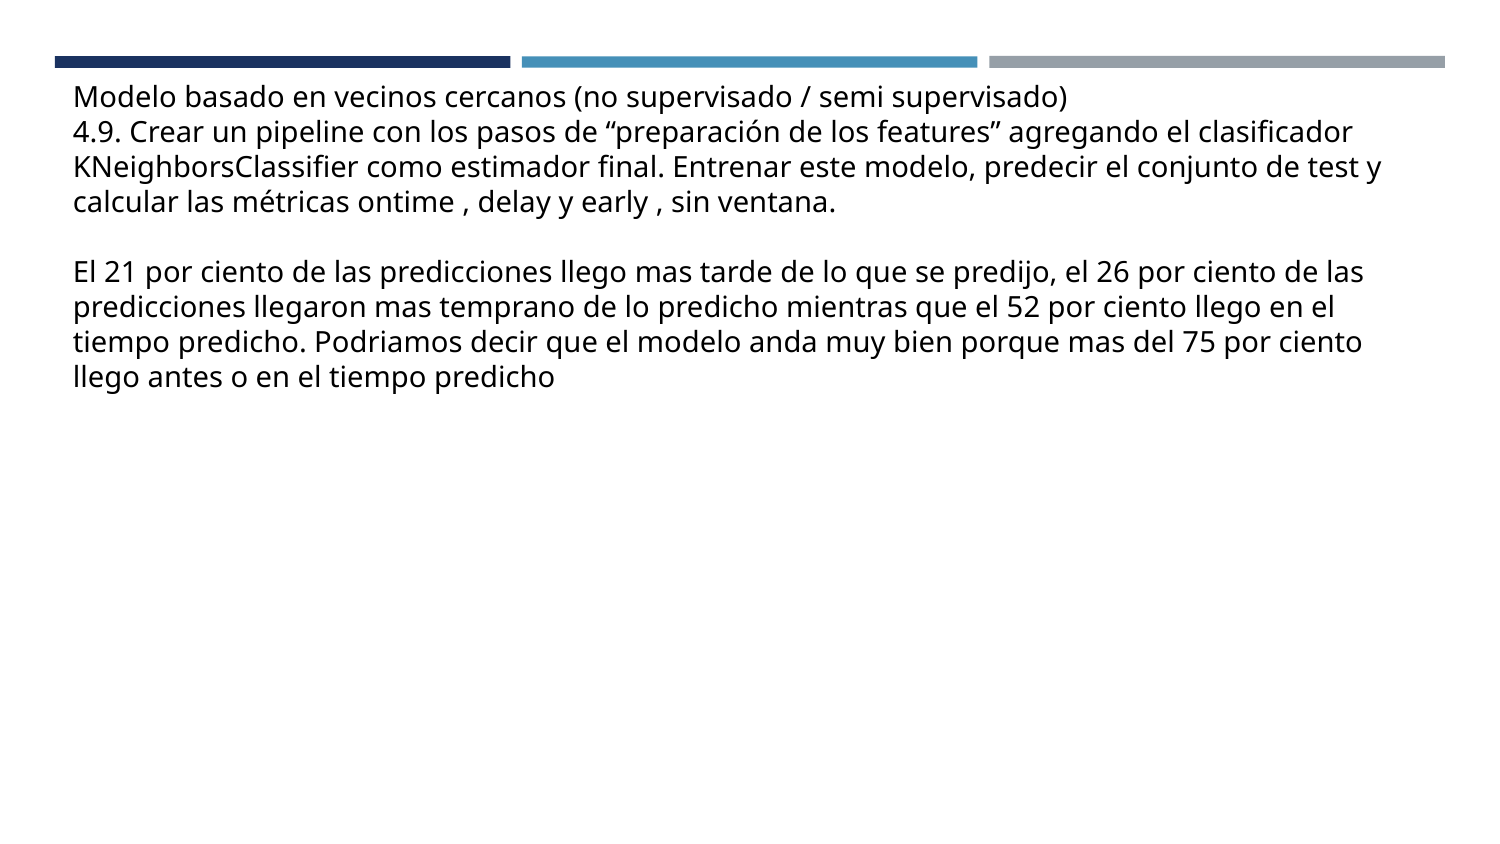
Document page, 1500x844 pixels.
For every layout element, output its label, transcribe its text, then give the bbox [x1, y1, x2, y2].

text_box Modelo basado en vecinos cercanos (no supervisado / semi supervisado) 4.9. Crear un pipeline con los pasos de “preparación de los features” agregando el clasificador KNeighborsClassifier como estimador final. Entrenar este modelo, predecir el conjunto de test y calcular las métricas ontime , delay y early , sin ventana. El 21 por ciento de las predicciones llego mas tarde de lo que se predijo, el 26 por ciento de las predicciones llegaron mas temprano de lo predicho mientras que el 52 por ciento llego en el tiempo predicho. Podriamos decir que el modelo anda muy bien porque mas del 75 por ciento llego antes o en el tiempo predicho [61, 72, 1439, 704]
